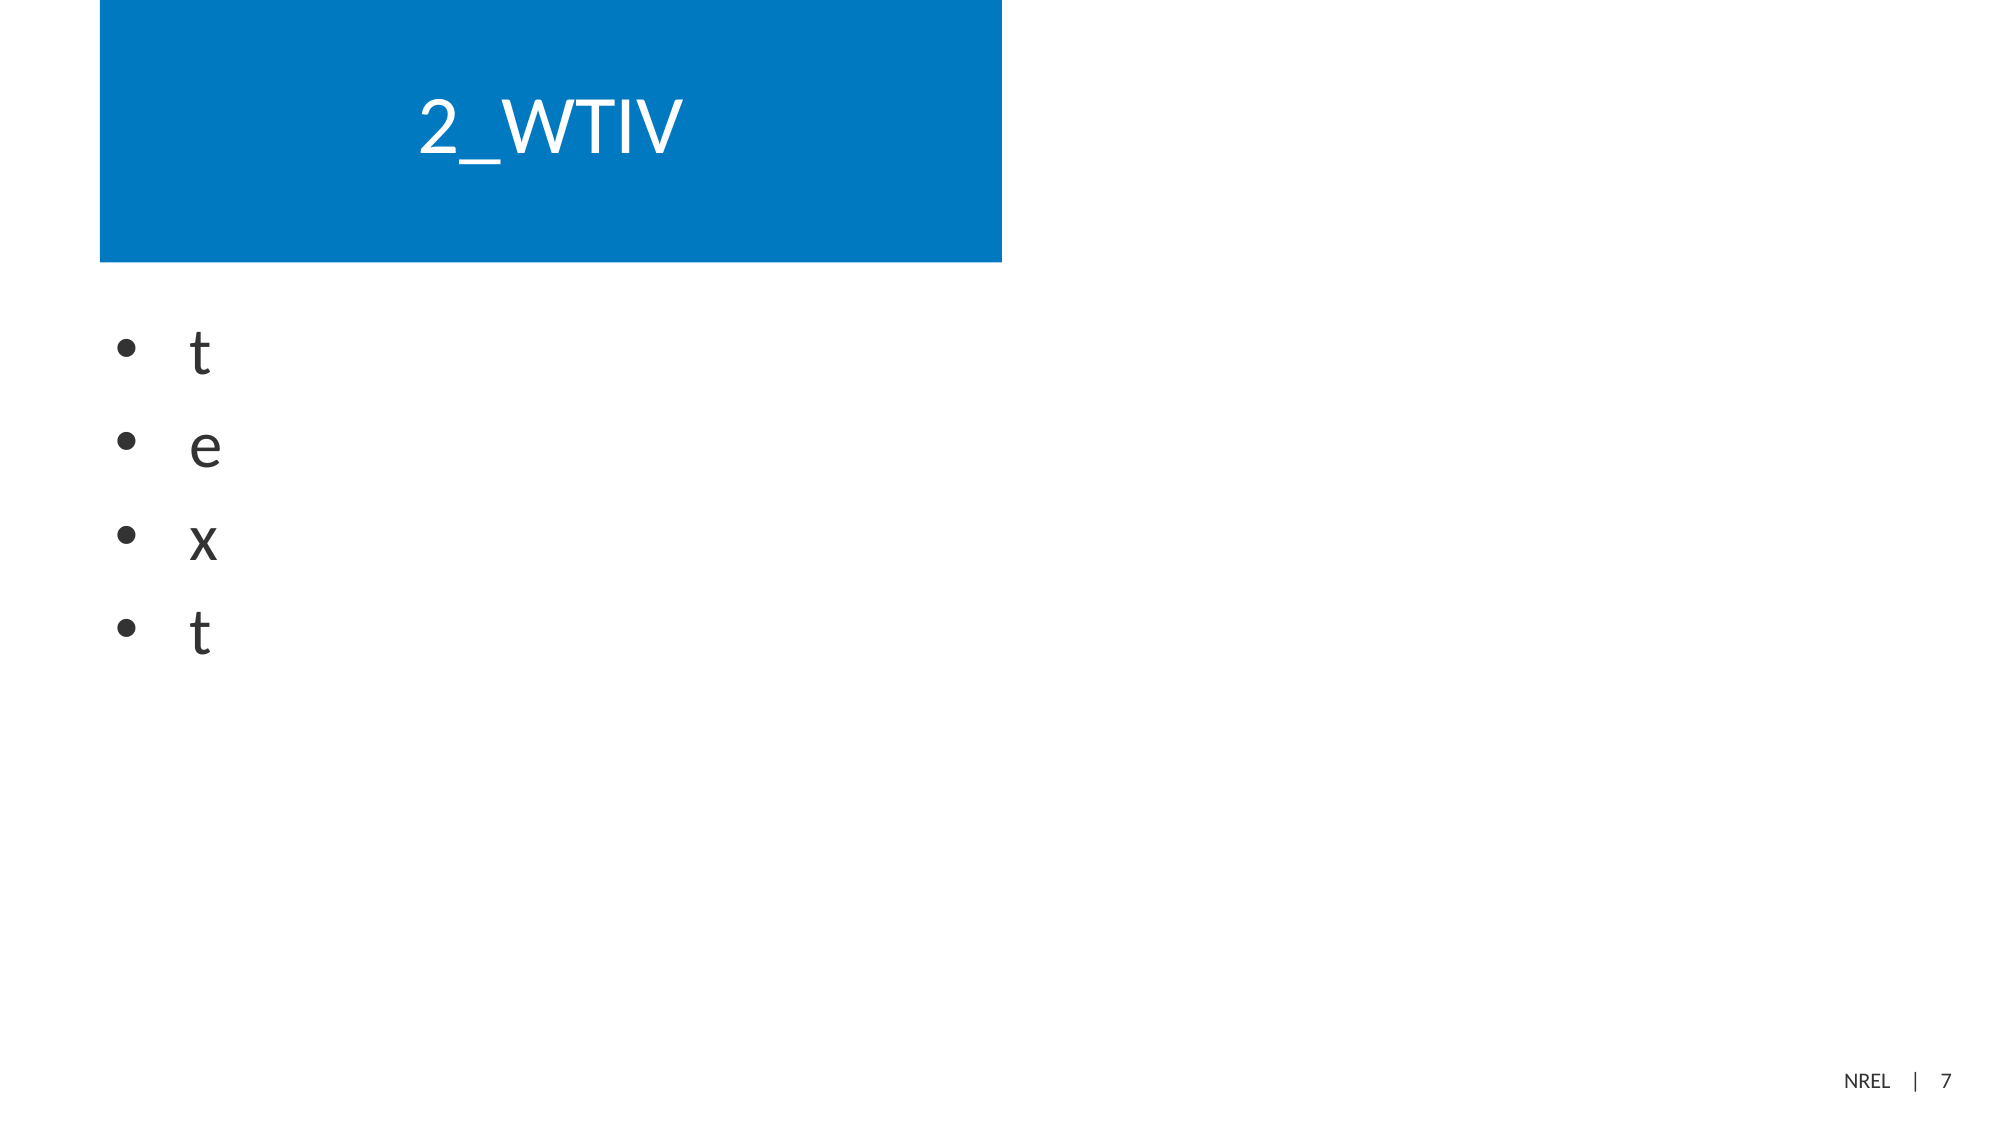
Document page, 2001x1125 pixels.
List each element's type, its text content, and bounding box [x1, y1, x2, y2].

title 2_WTIV [99, 0, 1002, 263]
list t e x t [99, 299, 1876, 1039]
